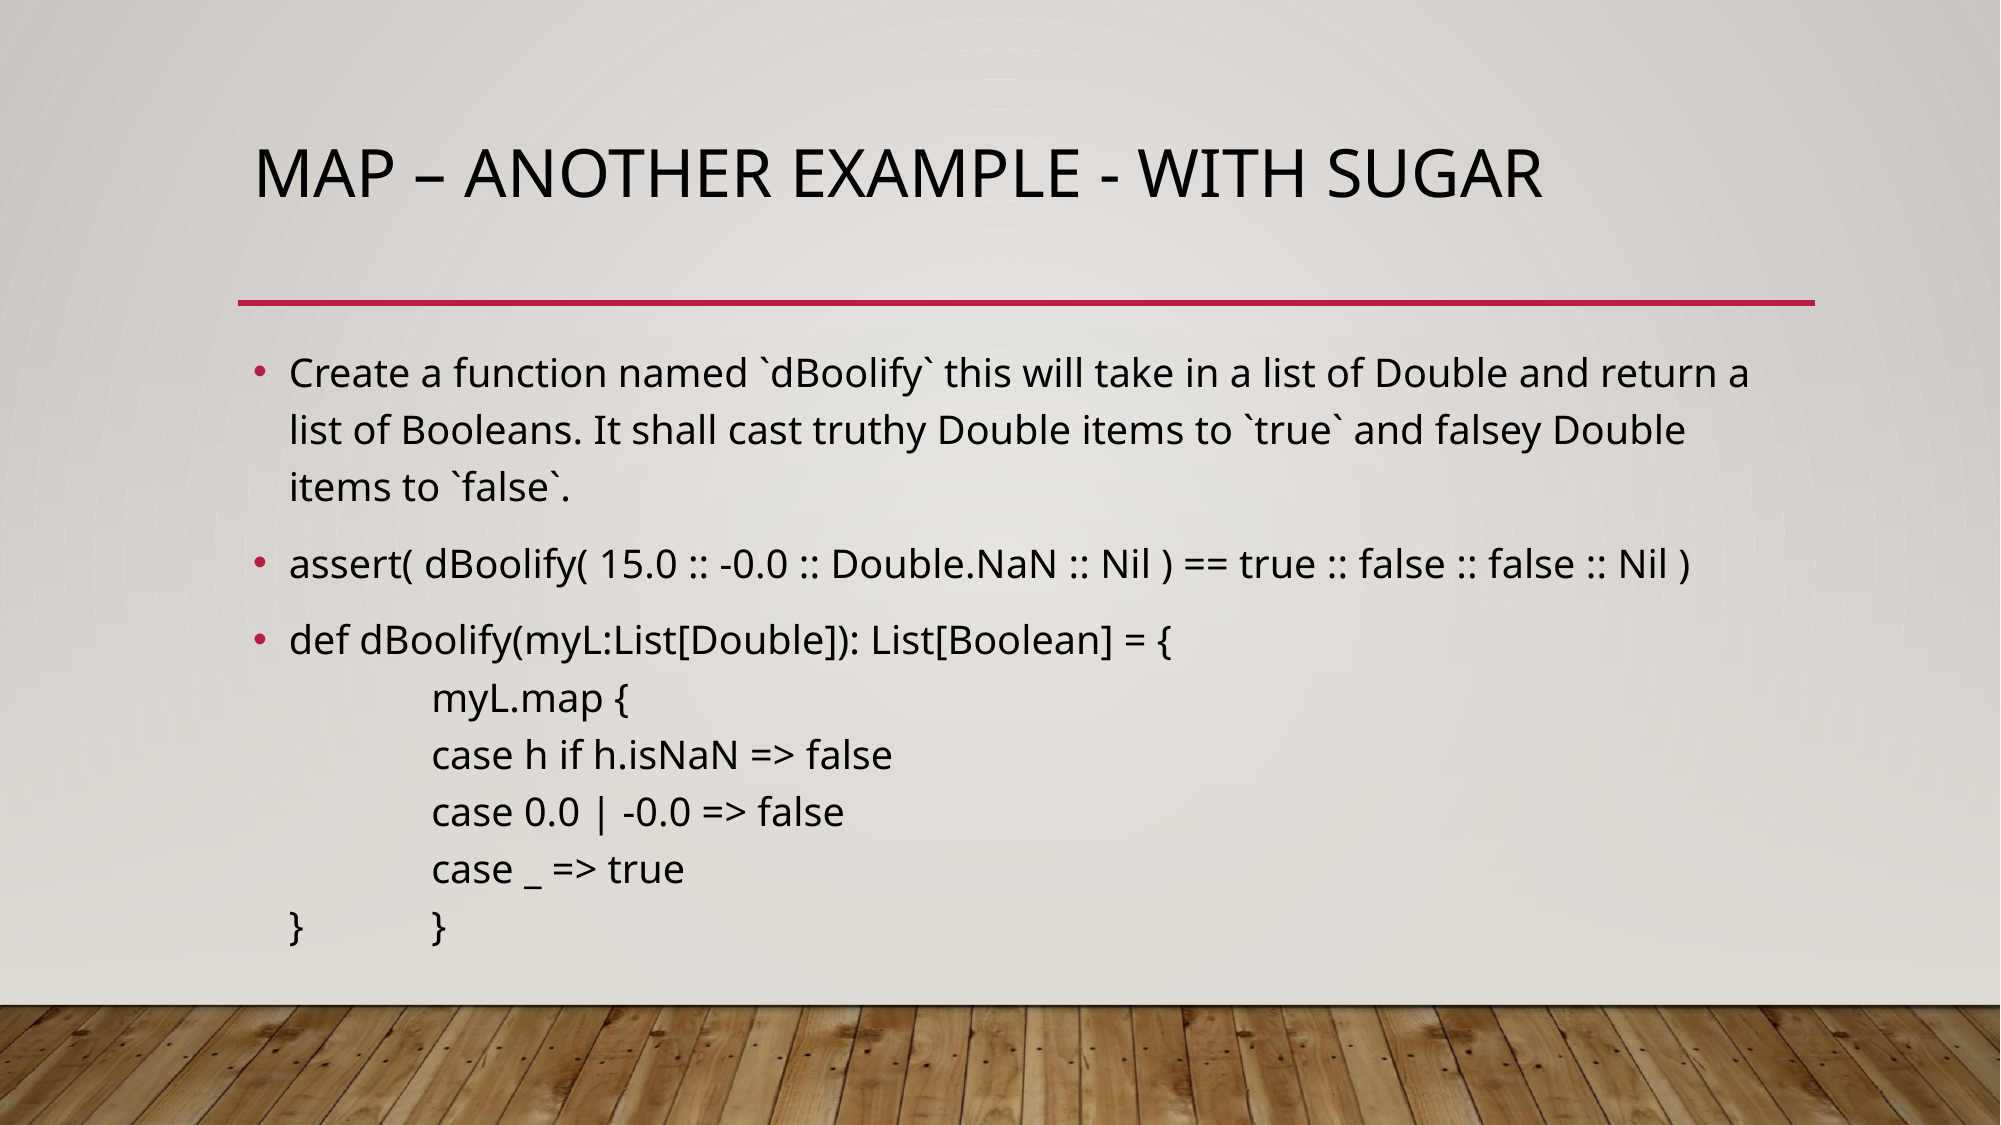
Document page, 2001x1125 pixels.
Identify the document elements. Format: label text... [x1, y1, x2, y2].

list Create a function named `dBoolify` this will take in a list of Double and return a list of Booleans. It shall cast truthy Double items to `true` and falsey Double items to `false`. assert( dBoolify( 15.0 :: -0.0 :: Double.NaN :: Nil ) == true :: false :: false :: Nil ) def dBoolify(myL:List[Double]): List[Boolean] = { myL.map { case h if h.isNaN => false case 0.0 | -0.0 => false case _ => true } } [238, 330, 1814, 961]
title Map – another example - with sugar [238, 131, 1814, 305]
picture [0, 1005, 2000, 1125]
